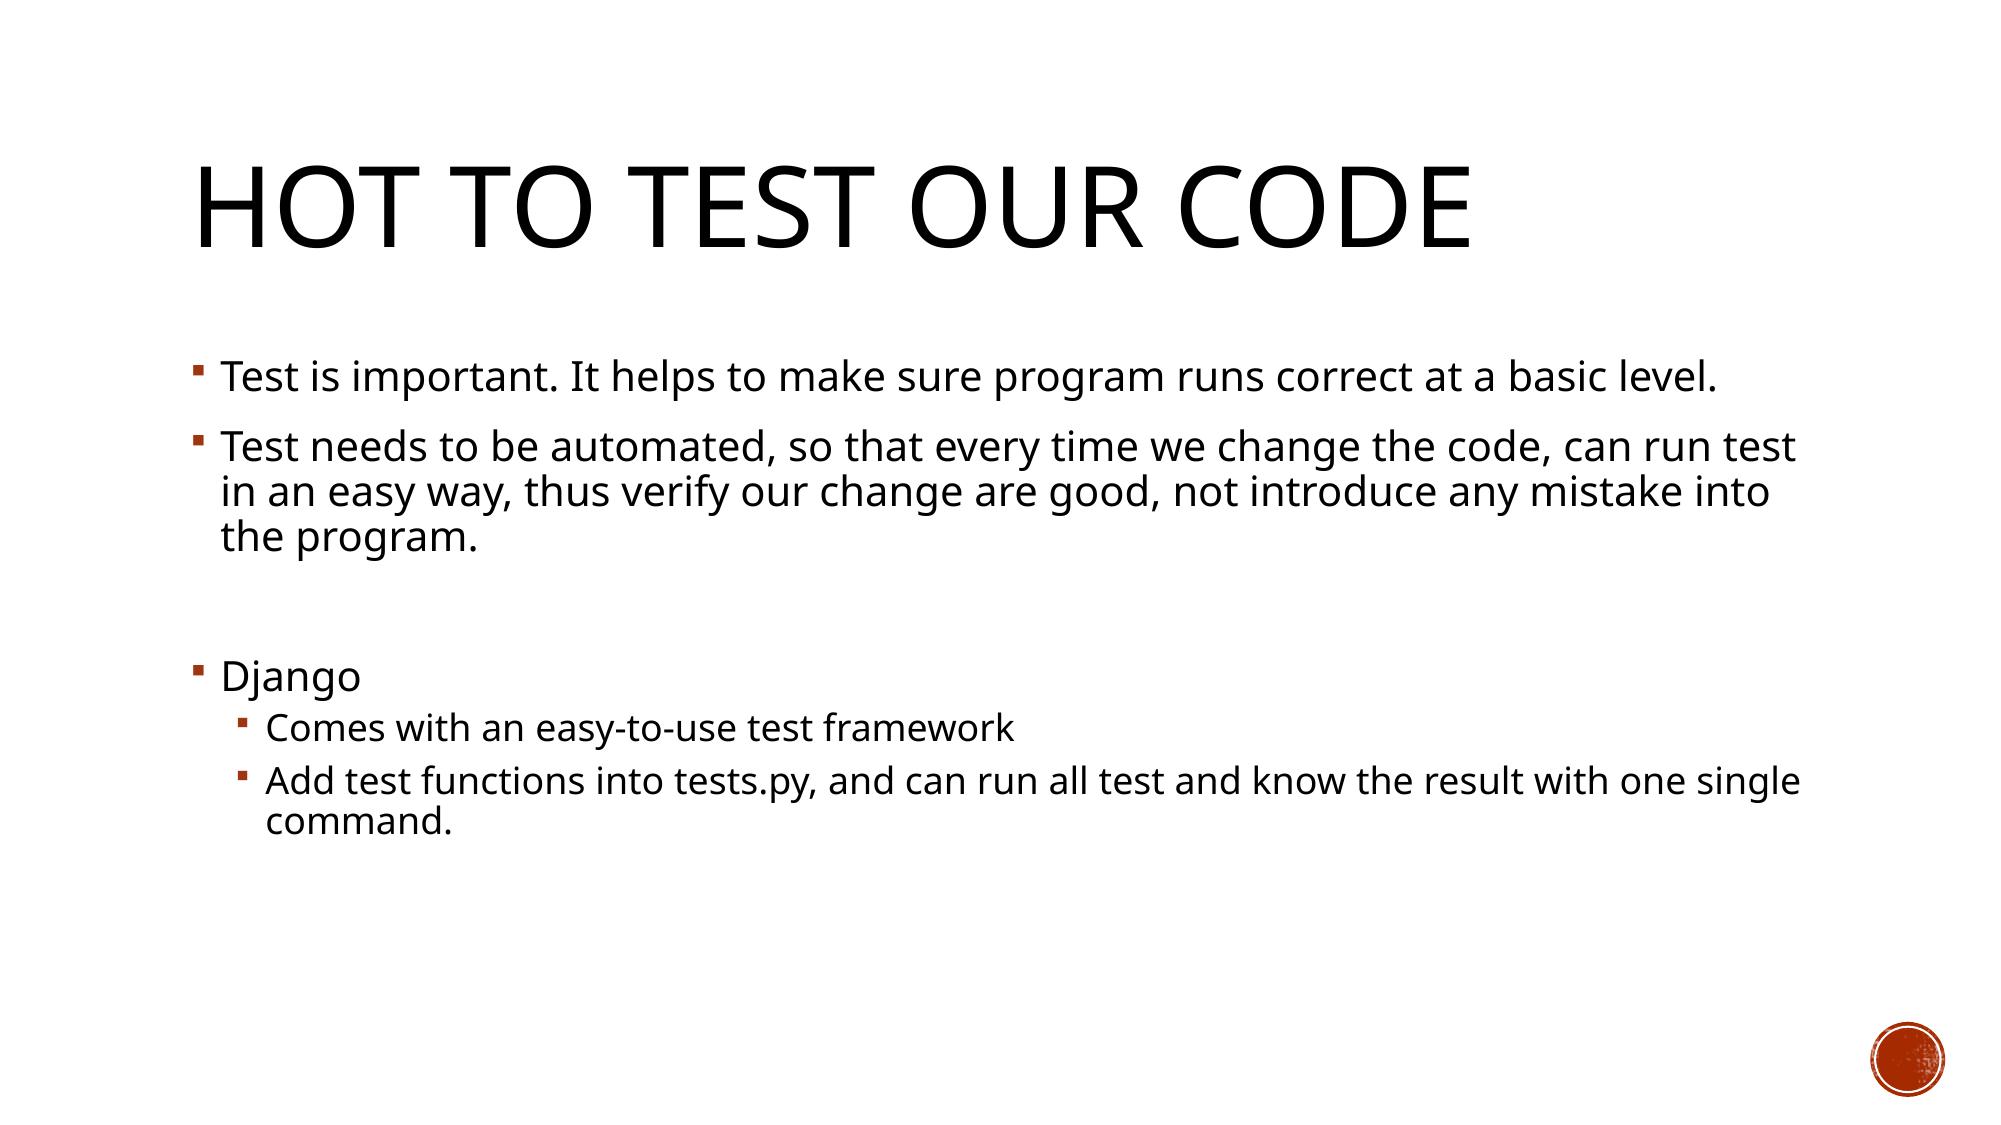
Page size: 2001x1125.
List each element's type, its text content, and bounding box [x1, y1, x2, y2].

list Test is important. It helps to make sure program runs correct at a basic level. Test needs to be automated, so that every time we change the code, can run test in an easy way, thus verify our change are good, not introduce any mistake into the program. Django Comes with an easy-to-use test framework Add test functions into tests.py, and can run all test and know the result with one single command. [175, 348, 1826, 1013]
title Hot to test our code [175, 79, 1826, 344]
